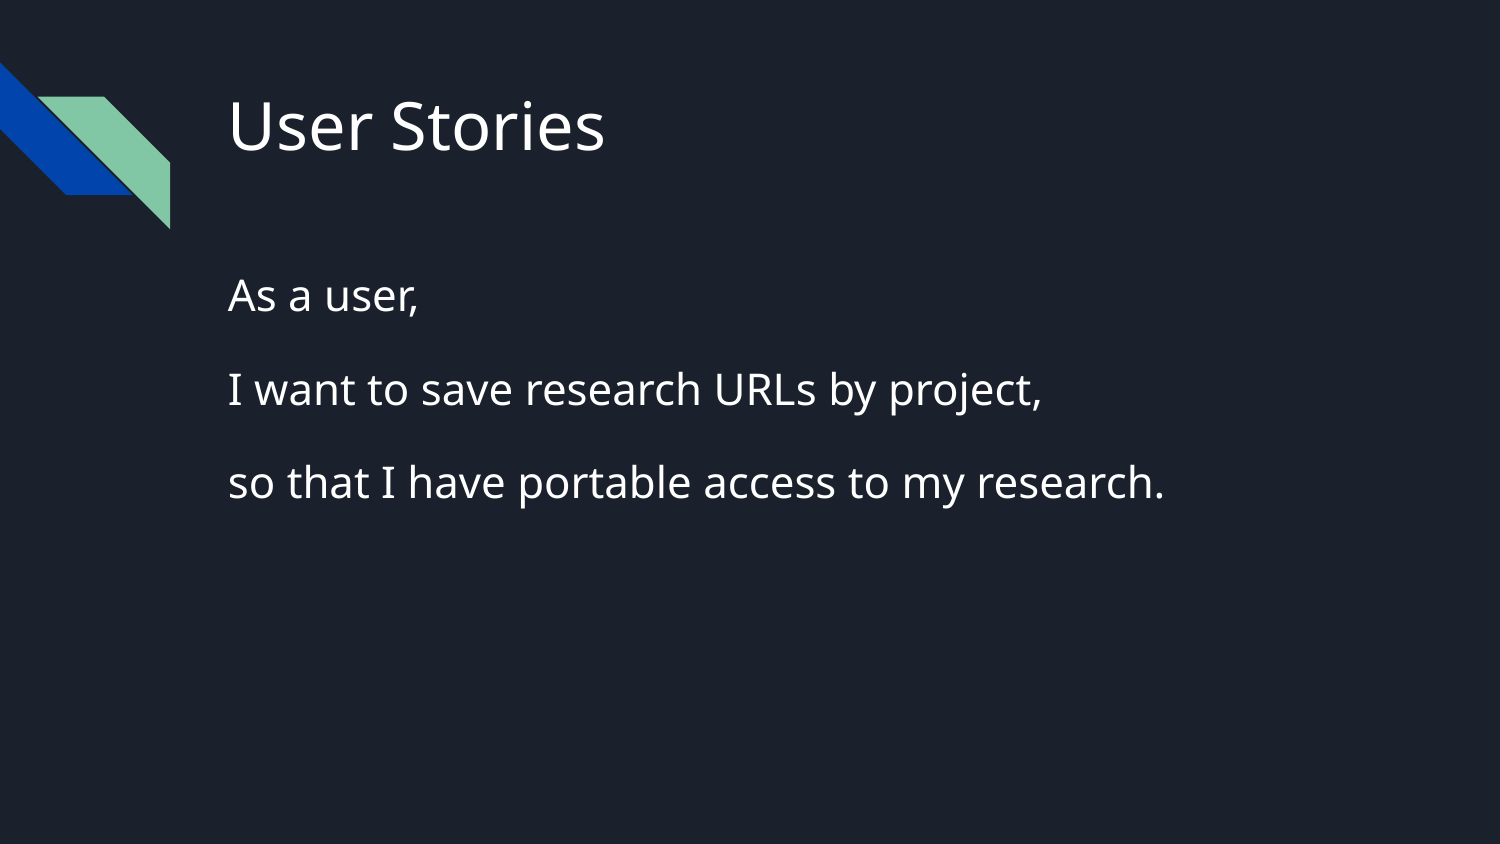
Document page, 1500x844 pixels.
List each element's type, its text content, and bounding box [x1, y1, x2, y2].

list As a user, I want to save research URLs by project, so that I have portable access to my research. [212, 241, 1368, 735]
title User Stories [212, 64, 1368, 215]
